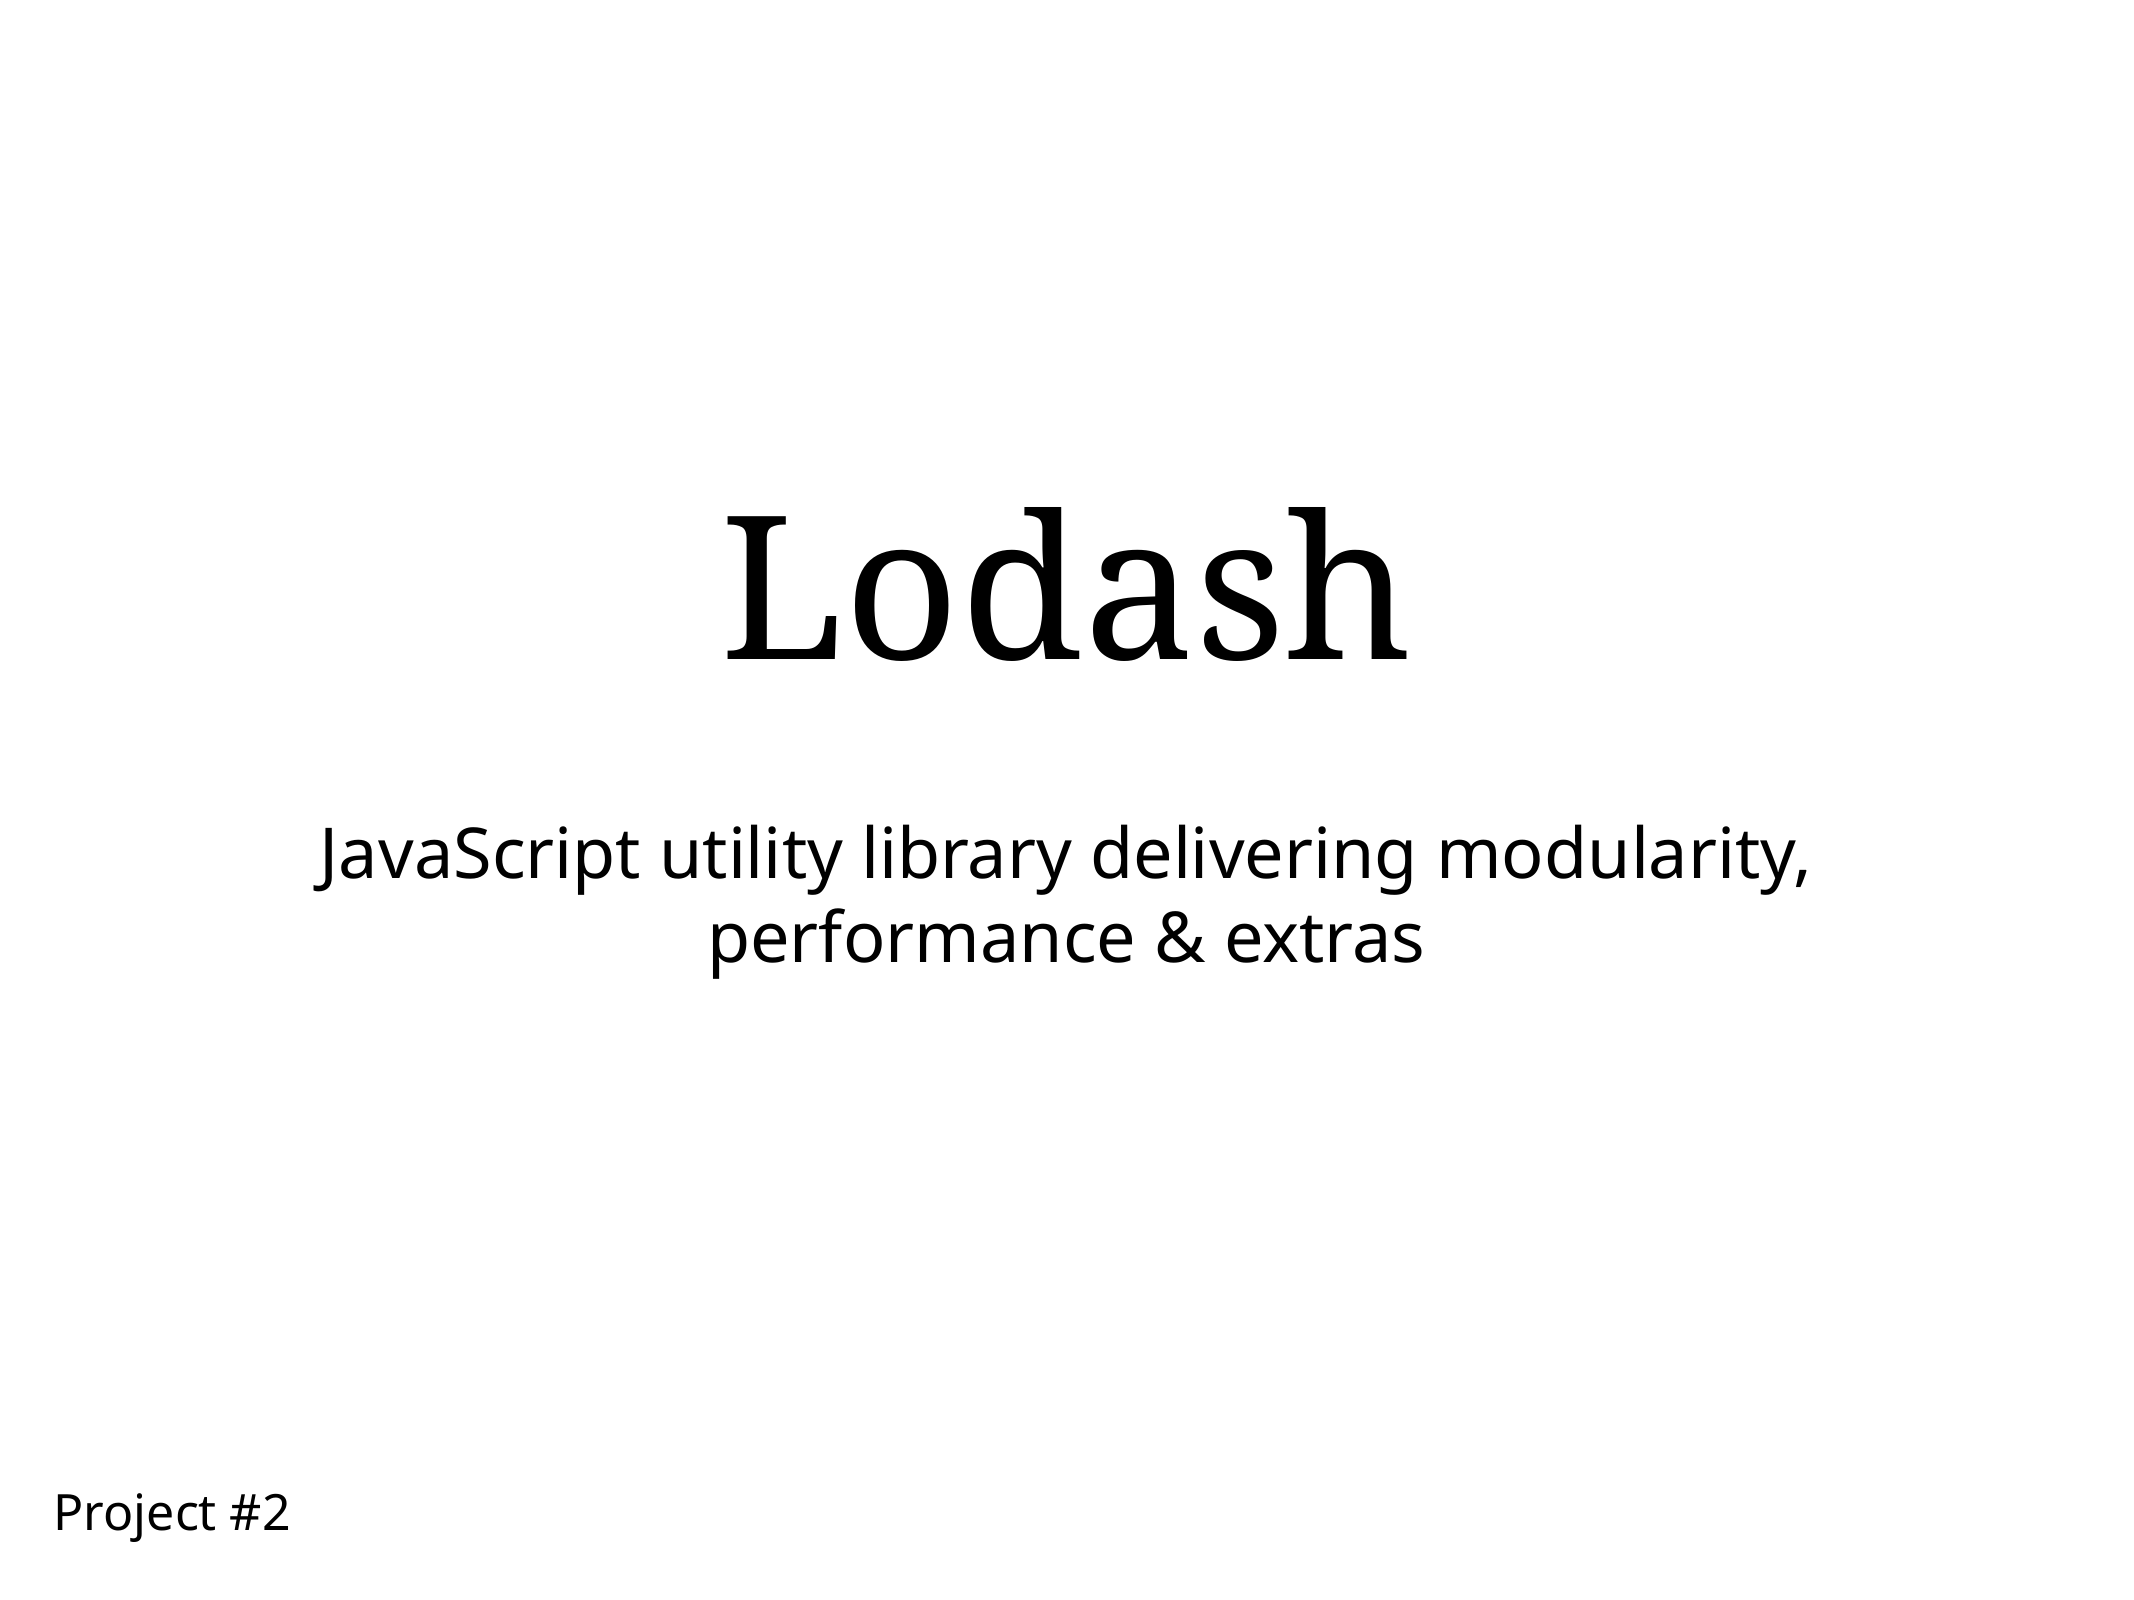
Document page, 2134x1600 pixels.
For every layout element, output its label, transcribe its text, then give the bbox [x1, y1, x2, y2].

subtitle JavaScript utility library delivering modularity, performance & extras [207, 799, 1926, 986]
title Lodash [207, 166, 1926, 709]
text_box Project #2 [45, 1472, 300, 1549]
